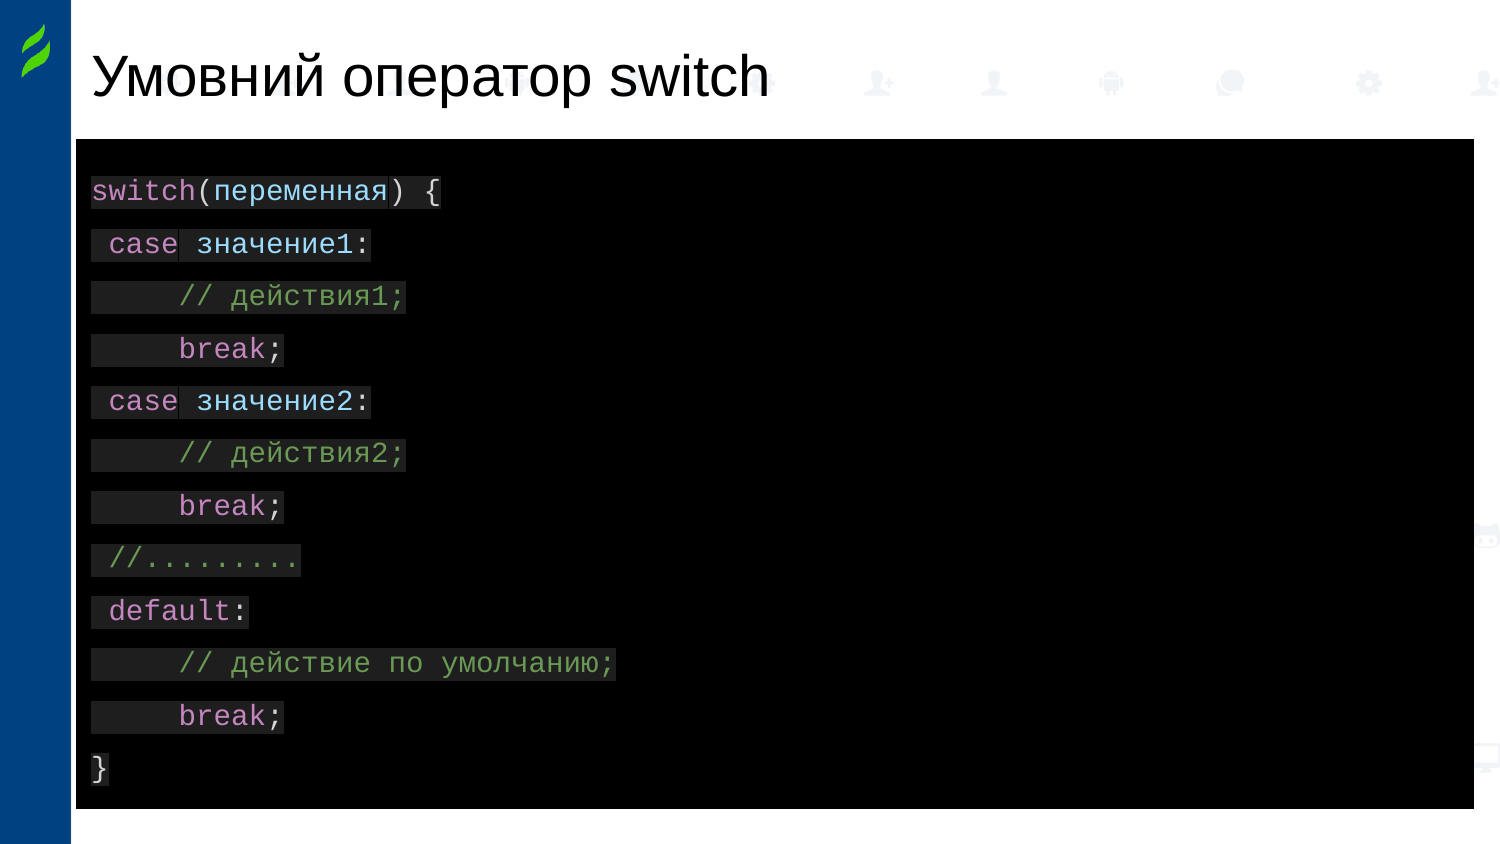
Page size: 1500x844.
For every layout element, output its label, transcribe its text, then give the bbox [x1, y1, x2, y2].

list switch(переменная) { case значение1: // действия1; break; case значение2: // действия2; break; //......... default: // действие по умолчанию; break; } [76, 139, 1474, 809]
title Умовний оператор switch [76, 23, 1474, 117]
picture [0, 0, 1500, 844]
